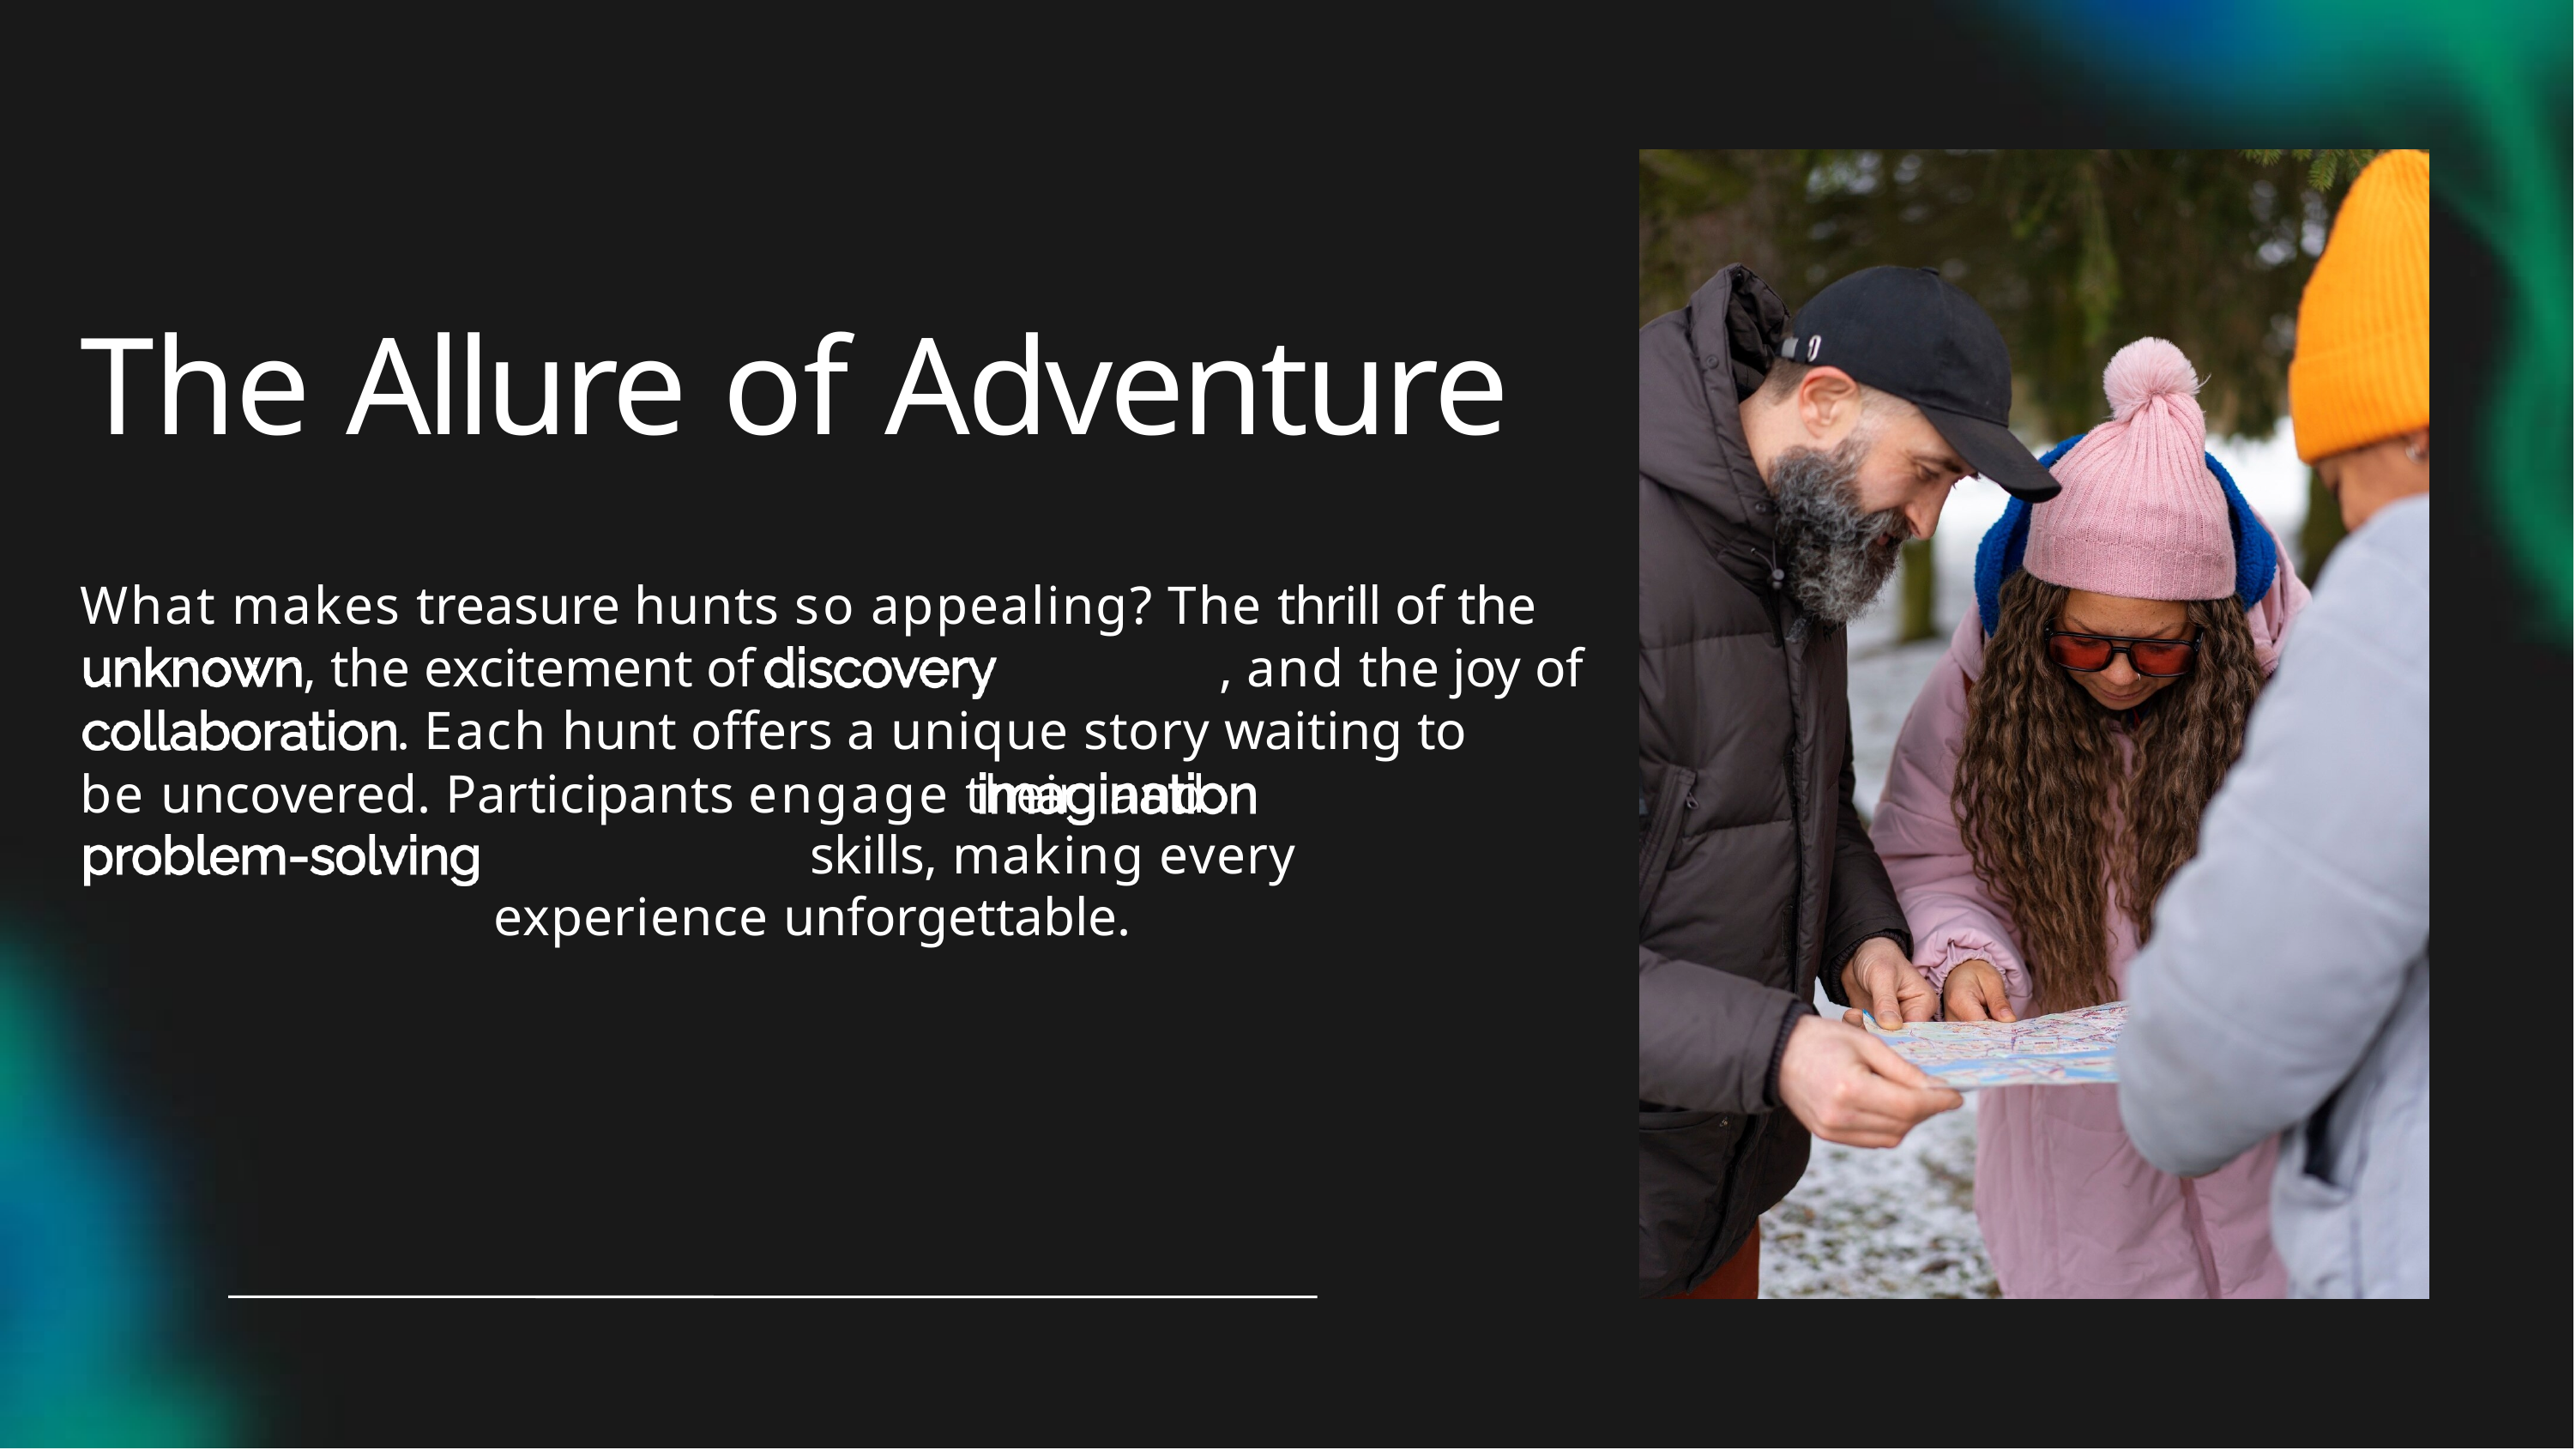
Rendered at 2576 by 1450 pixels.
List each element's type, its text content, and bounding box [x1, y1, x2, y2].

text_box [228, 1295, 1318, 1299]
text_box What makes treasure hunts so appealing? The thrill of the , the excitement of , and the joy of . Each hunt oﬀers a unique story waiting to be uncovered. Participants engage their and skills, making every experience unforgettable. [78, 570, 1599, 946]
picture [0, 0, 2573, 1448]
title The Allure of Adventure [78, 298, 1585, 542]
